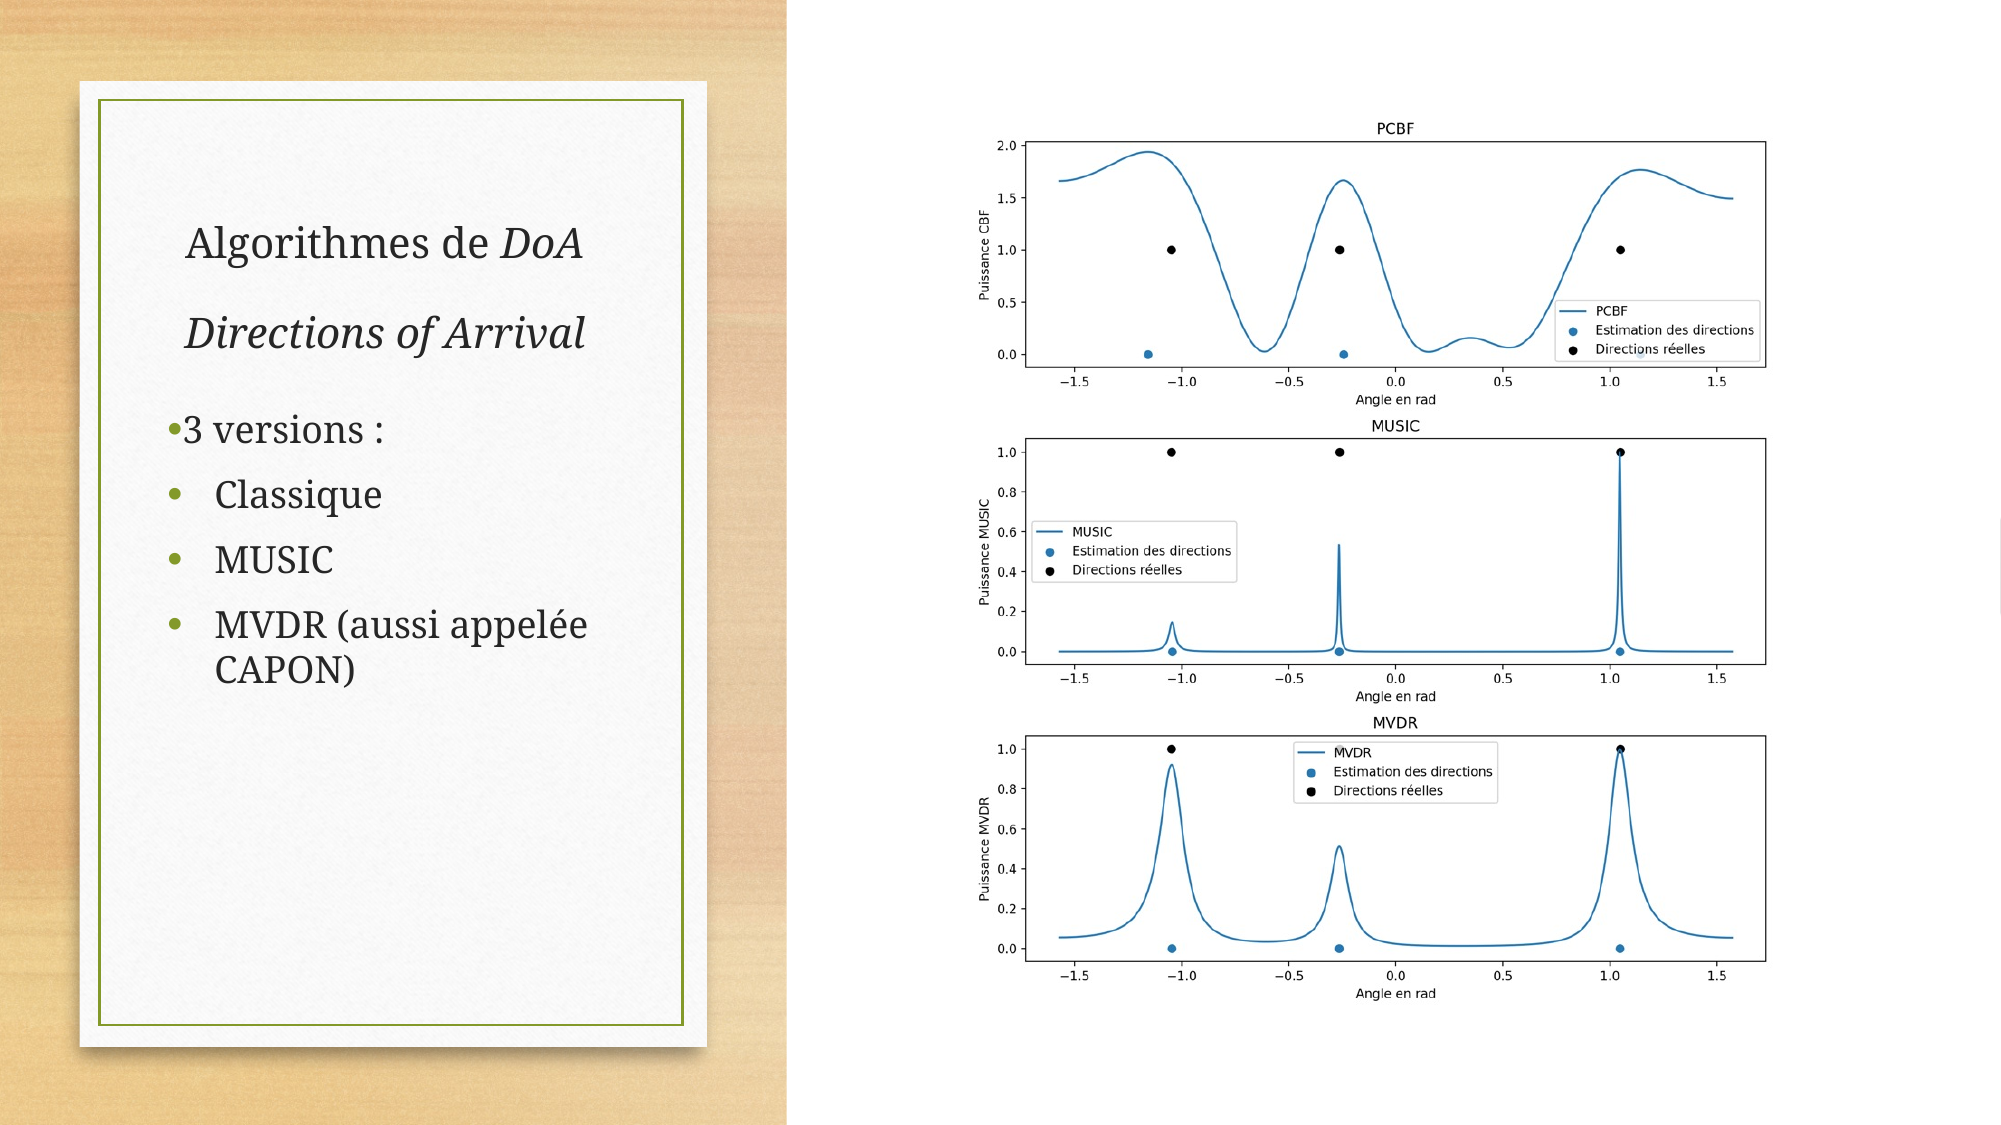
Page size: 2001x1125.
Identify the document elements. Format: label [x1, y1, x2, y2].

text_box [0, 0, 2000, 1125]
list [955, 99, 1829, 1017]
